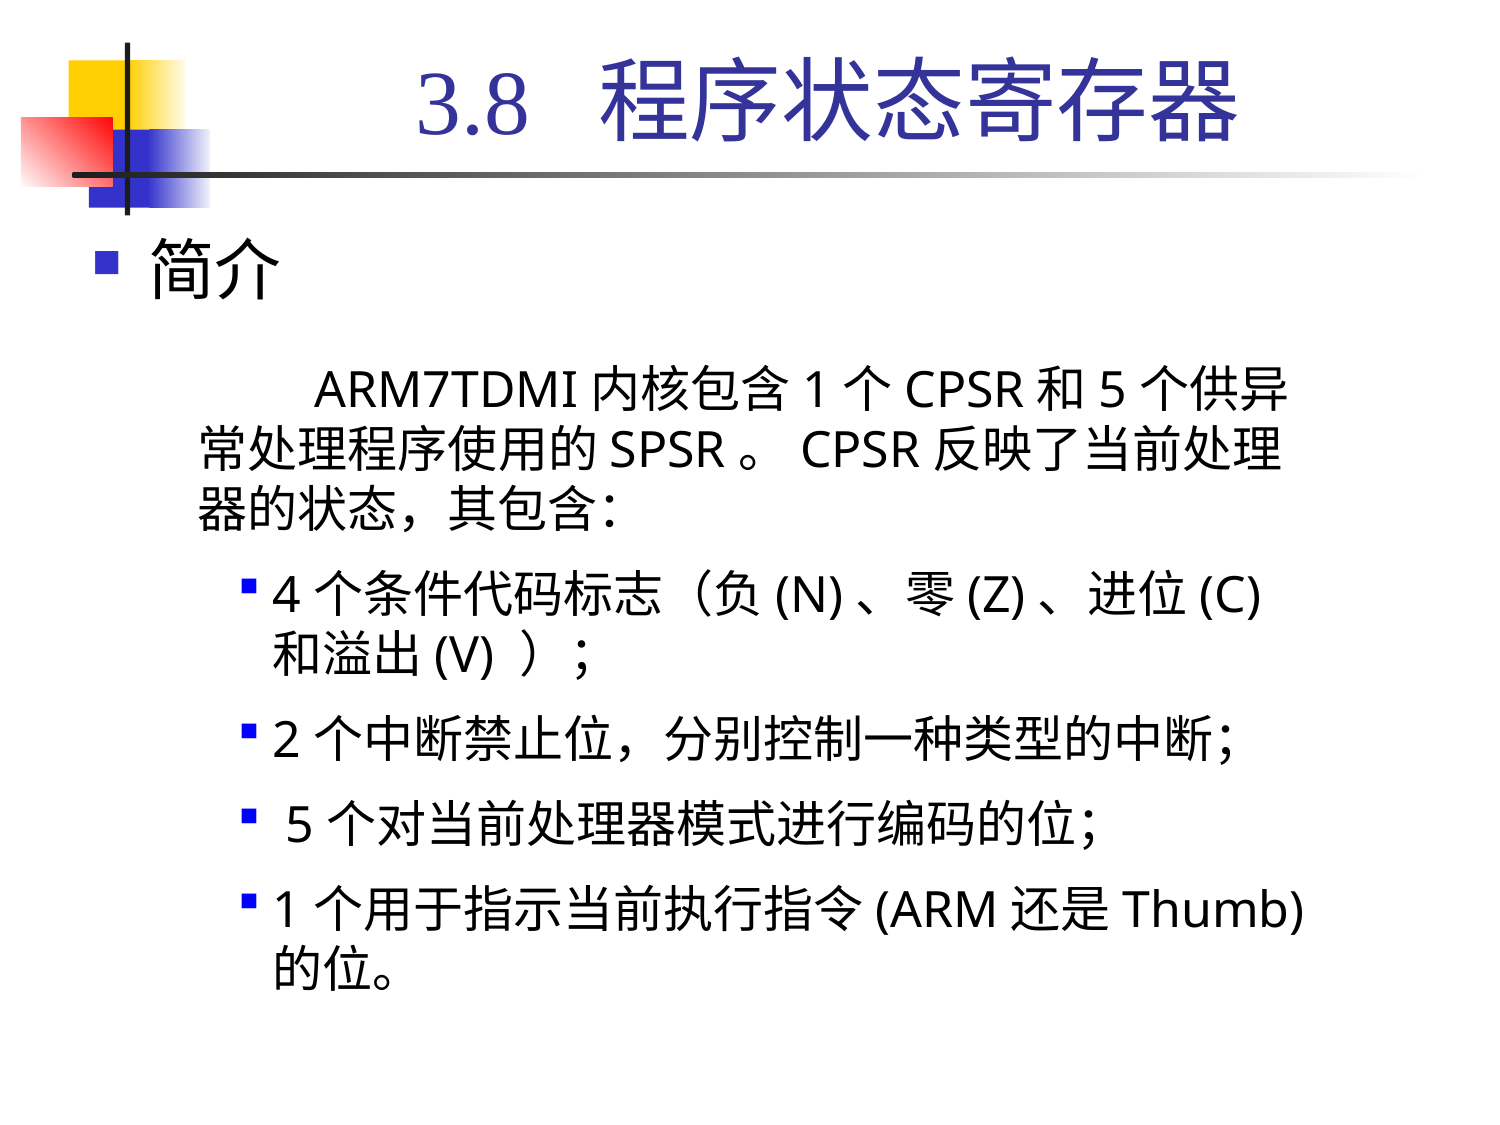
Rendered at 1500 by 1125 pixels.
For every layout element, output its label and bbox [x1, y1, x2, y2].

list [76, 220, 1469, 354]
title [188, 35, 1468, 161]
text_box [183, 349, 1333, 1005]
